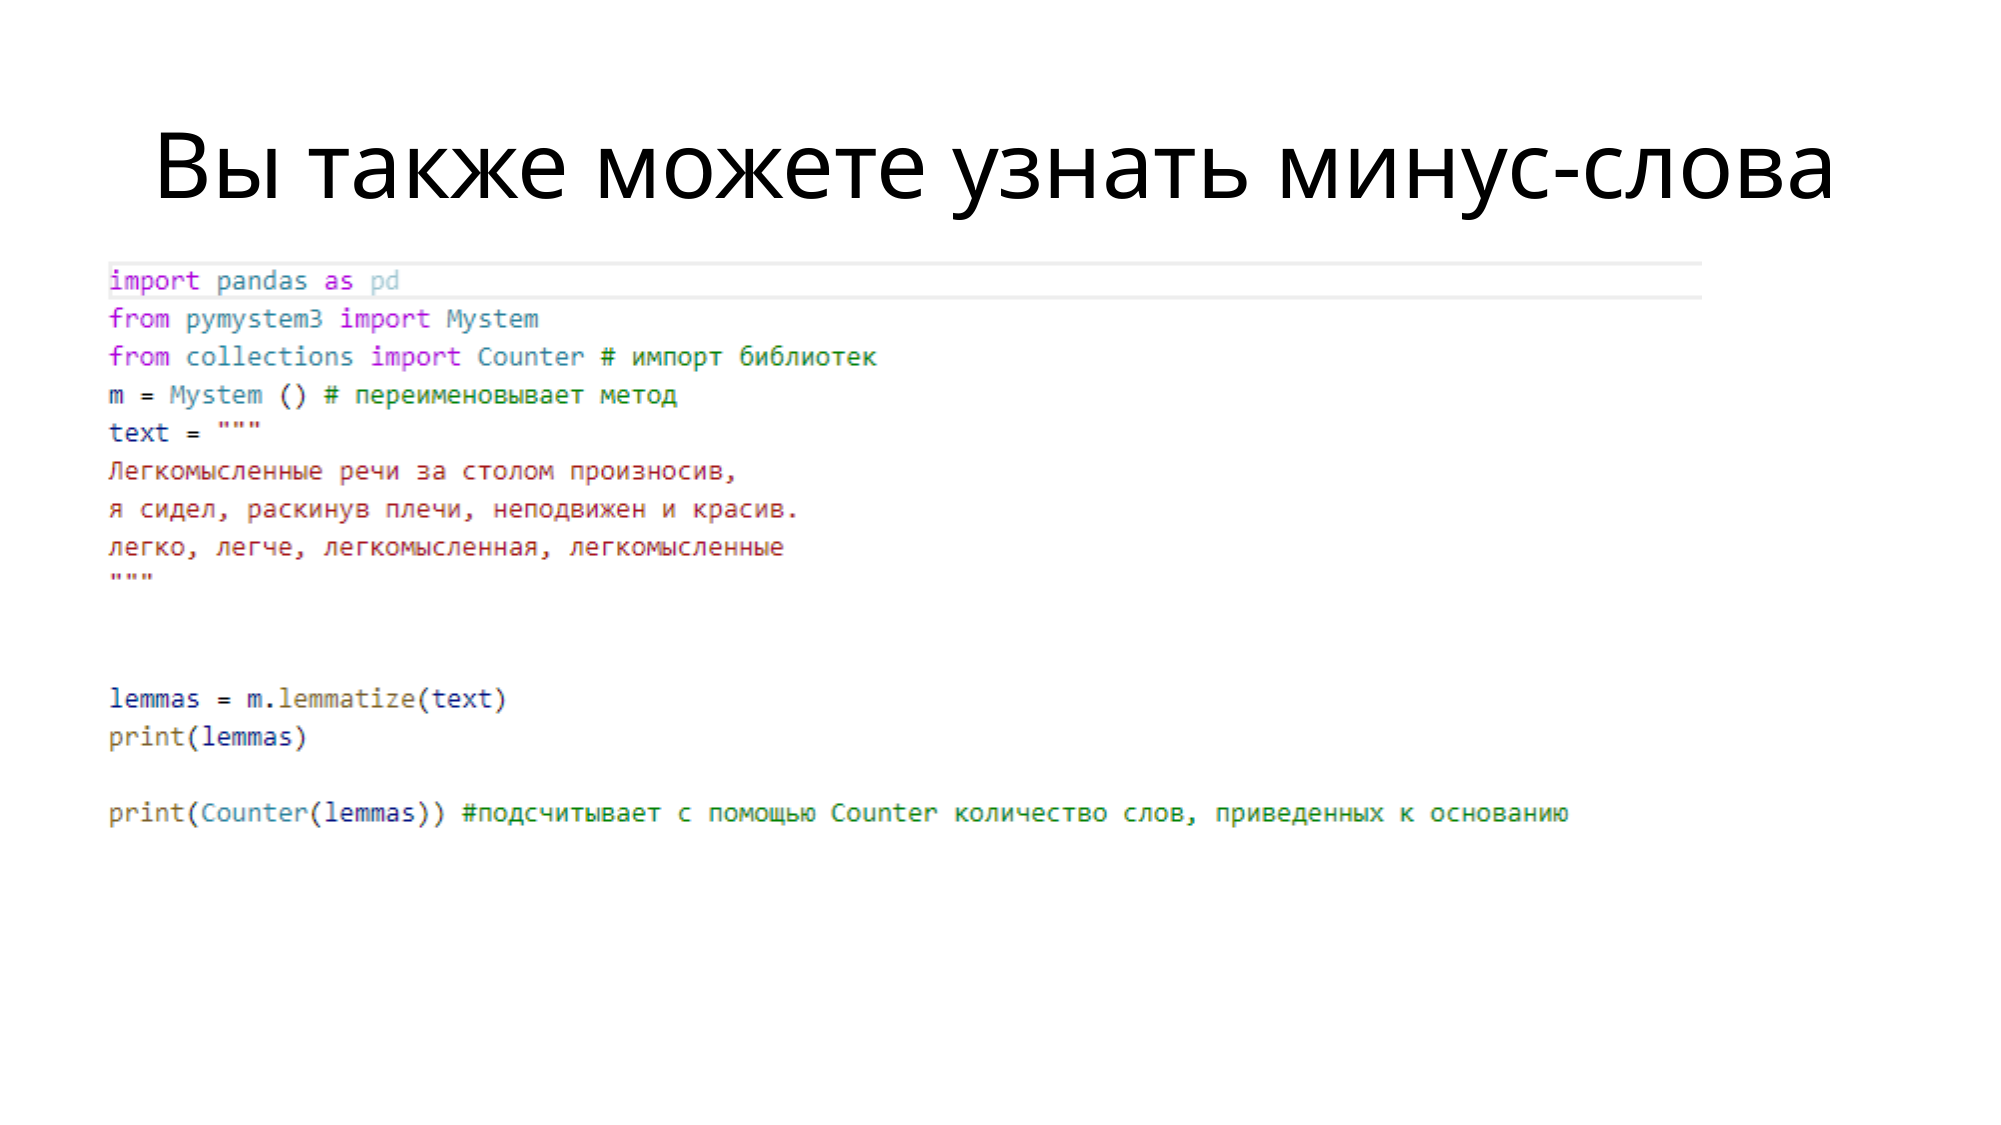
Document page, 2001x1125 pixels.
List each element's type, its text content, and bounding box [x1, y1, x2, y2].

picture [65, 260, 1702, 944]
title Вы также можете узнать минус-слова [137, 59, 1863, 278]
